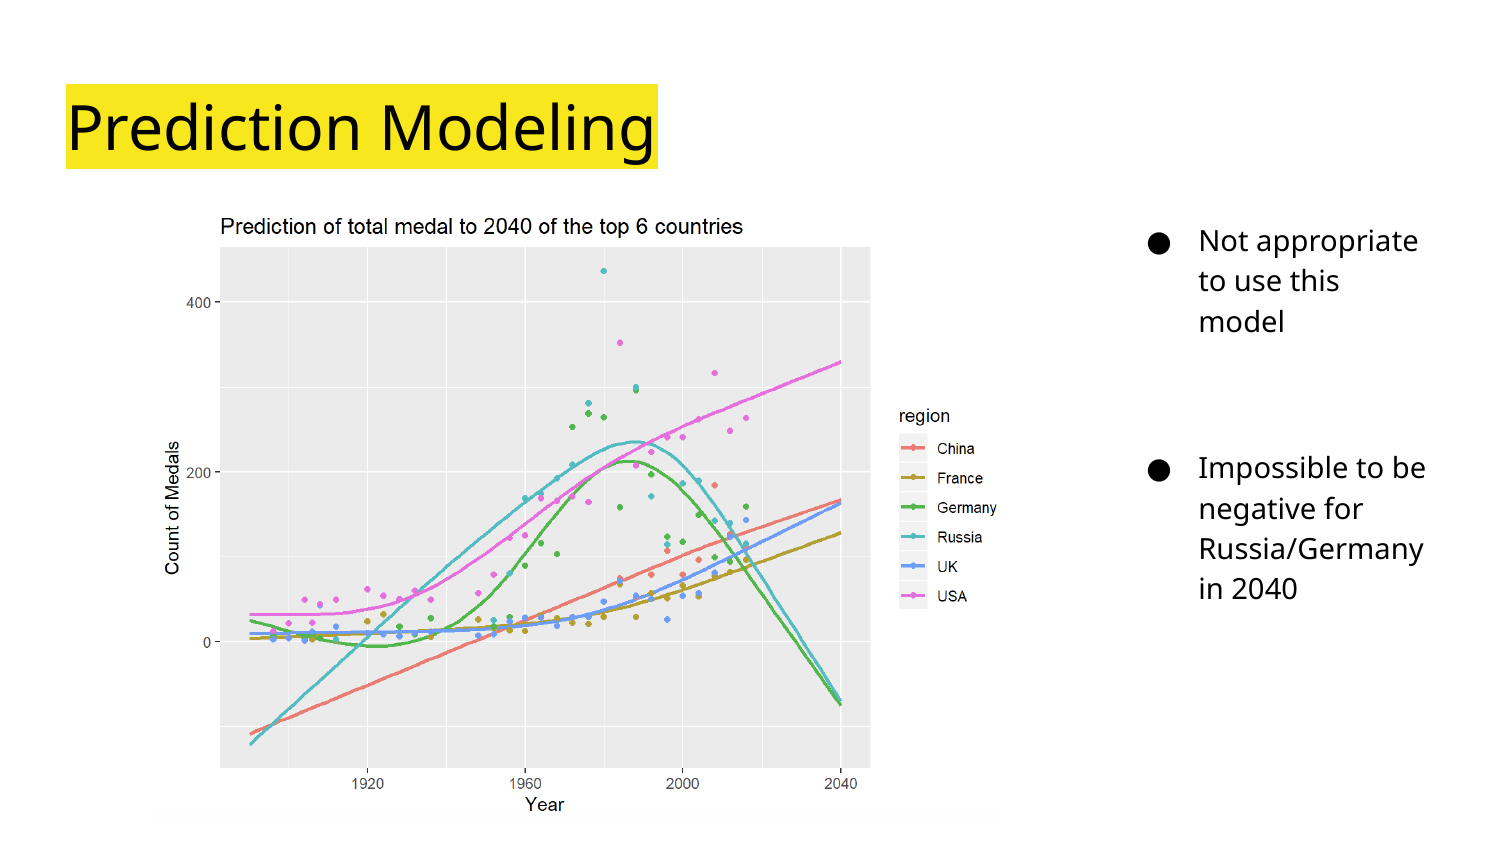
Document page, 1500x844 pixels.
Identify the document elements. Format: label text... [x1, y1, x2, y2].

title Prediction Modeling [51, 72, 1449, 167]
list Not appropriate to use this model Impossible to be negative for Russia/Germany in 2040 [1108, 202, 1449, 750]
picture [147, 202, 1005, 822]
